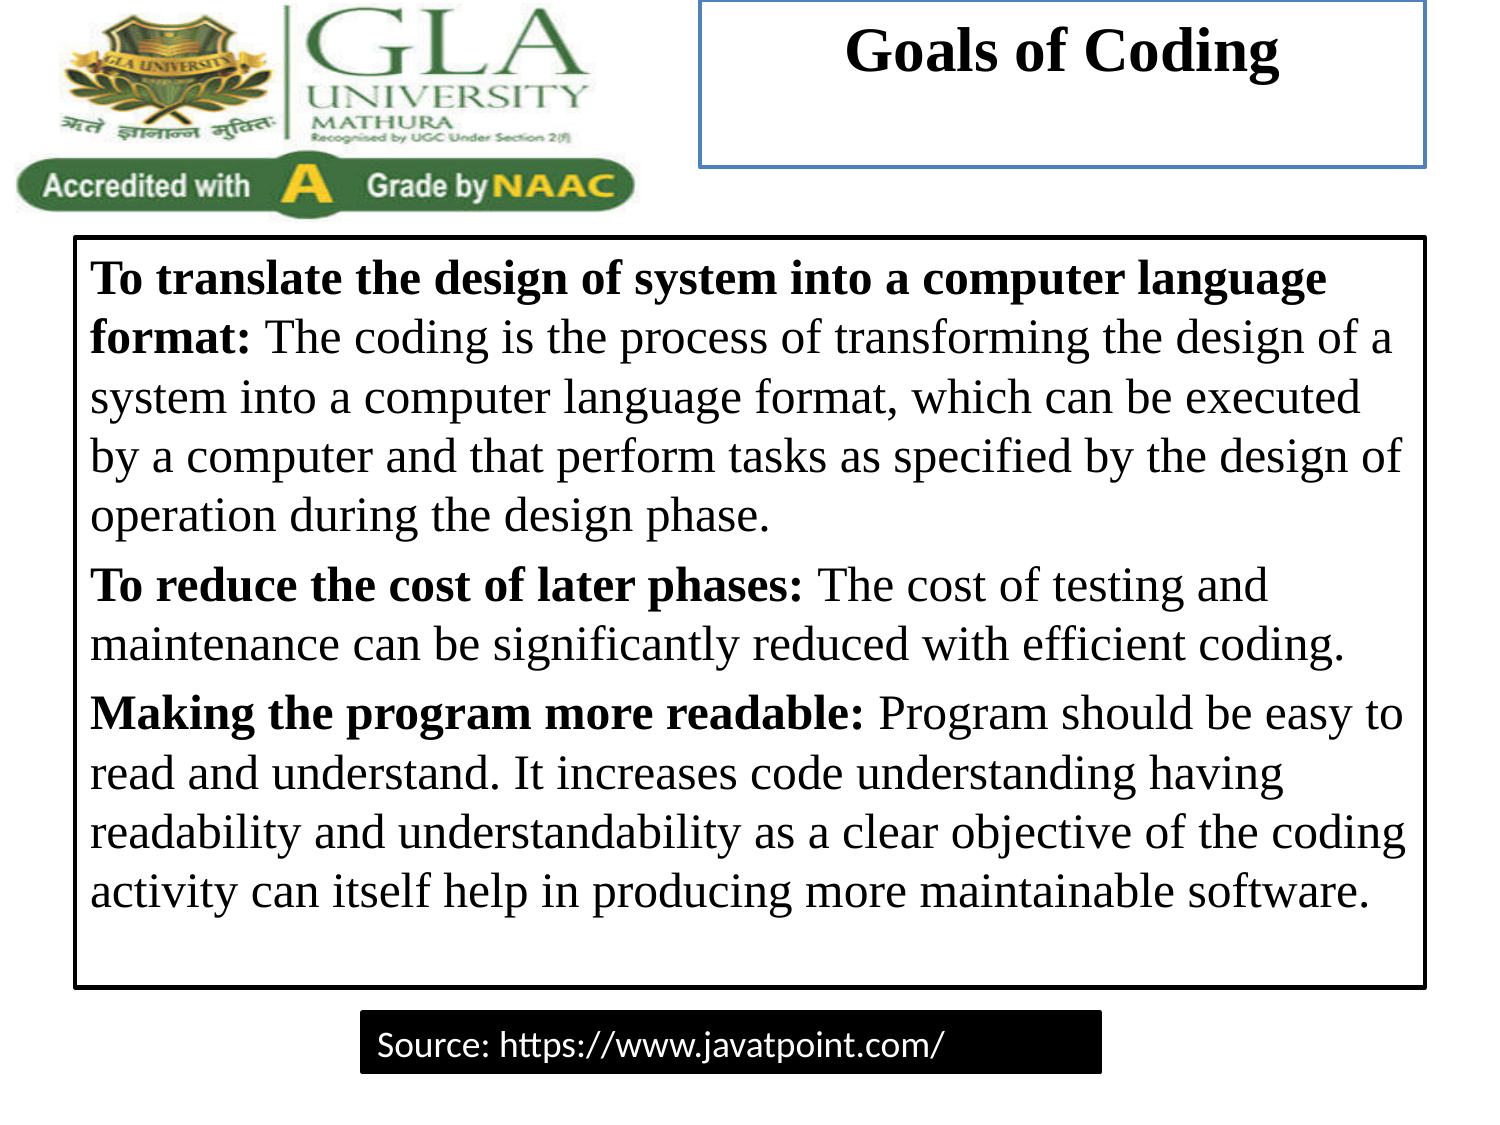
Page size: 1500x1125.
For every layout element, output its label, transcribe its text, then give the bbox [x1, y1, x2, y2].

title Goals of Coding [698, 0, 1427, 169]
text_box Source: https://www.javatpoint.com/ [360, 1010, 1102, 1074]
list To translate the design of system into a computer language format: The coding is the process of transforming the design of a system into a computer language format, which can be executed by a computer and that perform tasks as specified by the design of operation during the design phase. To reduce the cost of later phases: The cost of testing and maintenance can be significantly reduced with efficient coding. Making the program more readable: Program should be easy to read and understand. It increases code understanding having readability and understandability as a clear objective of the coding activity can itself help in producing more maintainable software. [73, 235, 1427, 990]
picture [0, 3, 651, 223]
